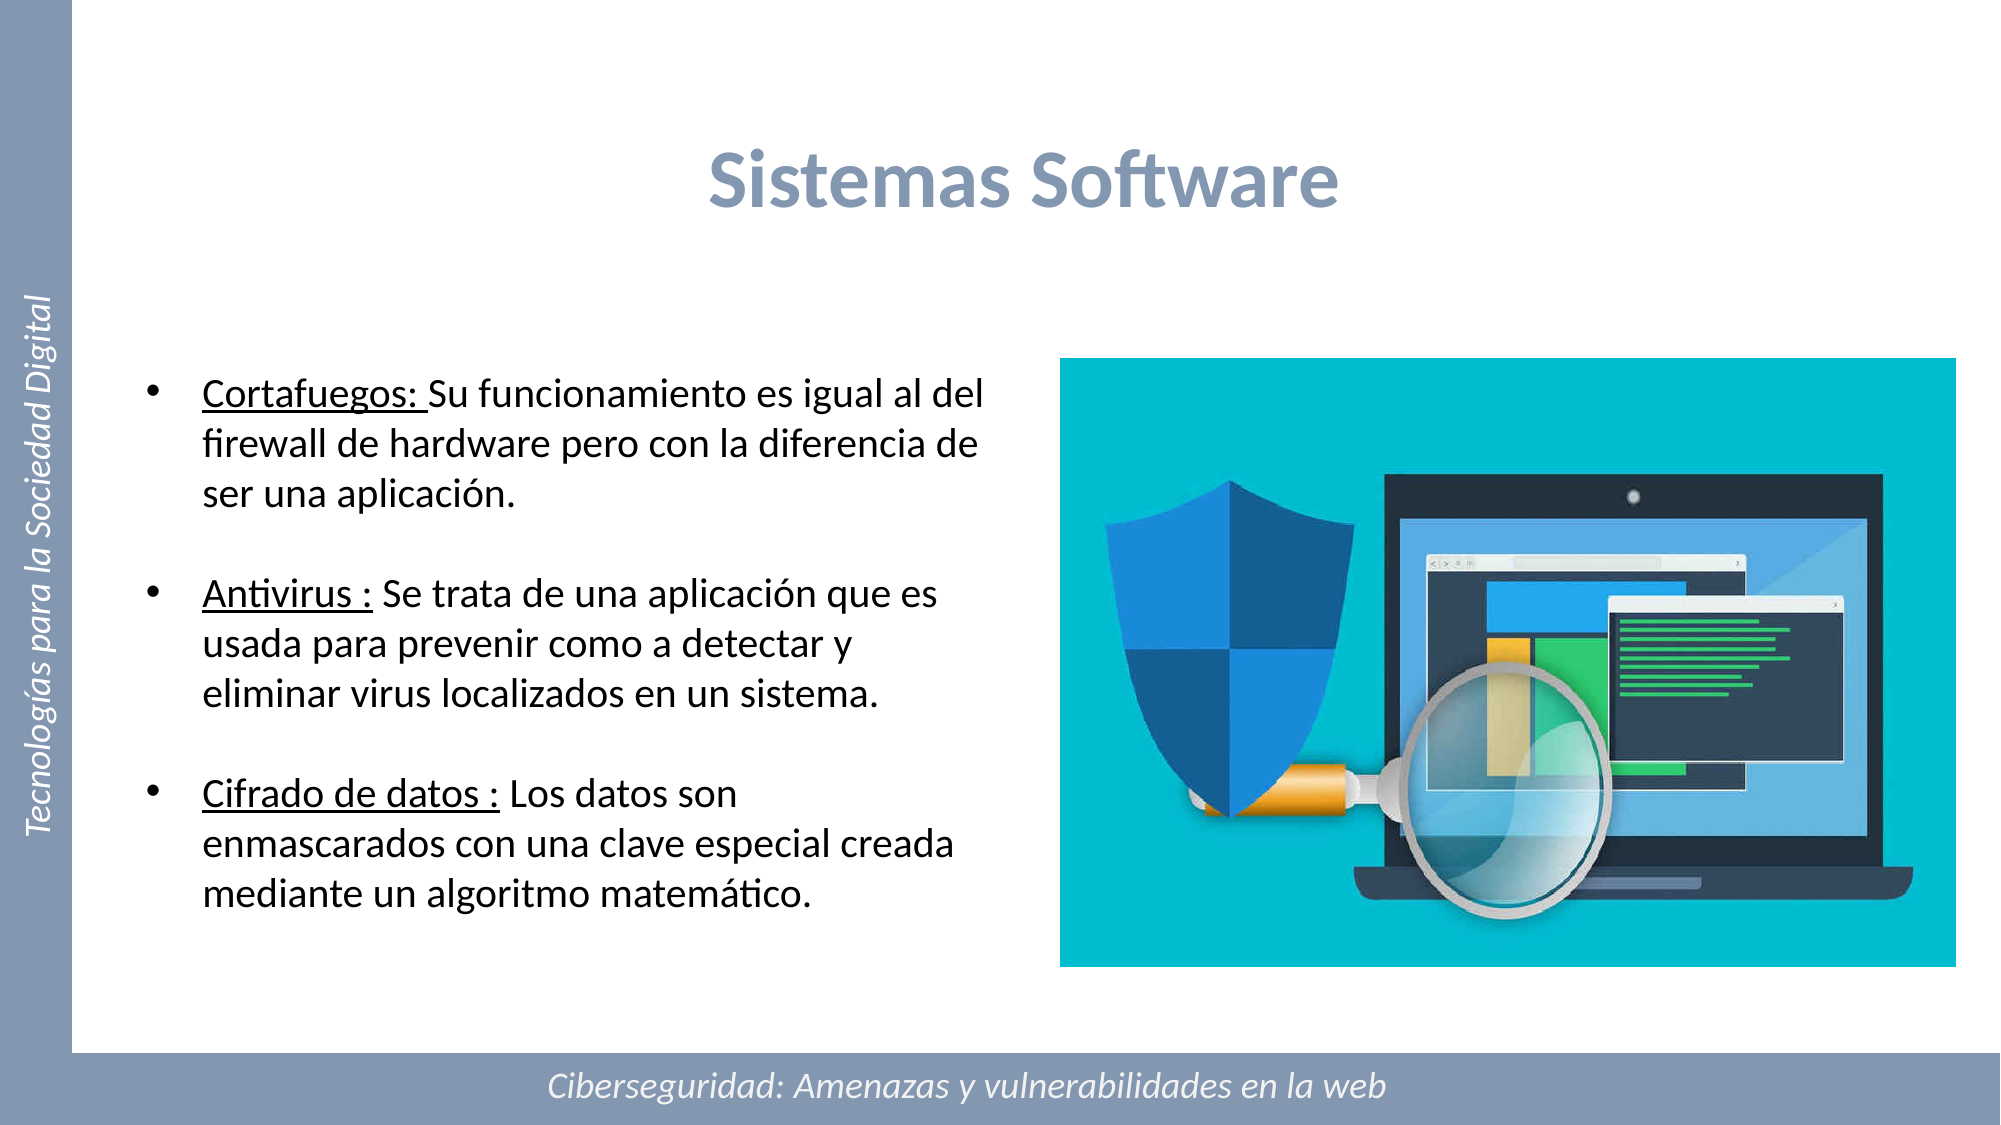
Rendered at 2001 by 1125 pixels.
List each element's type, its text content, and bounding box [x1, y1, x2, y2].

text_box Tecnologías para la Sociedad Digital [5, 110, 65, 854]
text_box Cortafuegos: Su funcionamiento es igual al del firewall de hardware pero con la diferencia de ser una aplicación. Antivirus : Se trata de una aplicación que es usada para prevenir como a detectar y eliminar virus localizados en un sistema. Cifrado de datos : Los datos son enmascarados con una clave especial creada mediante un algoritmo matemático. [131, 358, 1000, 1024]
text_box Ciberseguridad: Amenazas y vulnerabilidades en la web [532, 1054, 1420, 1114]
text_box [72, 1053, 2000, 1125]
text_box [0, 0, 72, 1125]
title Sistemas Software [413, 40, 1636, 233]
picture [1060, 358, 1956, 967]
